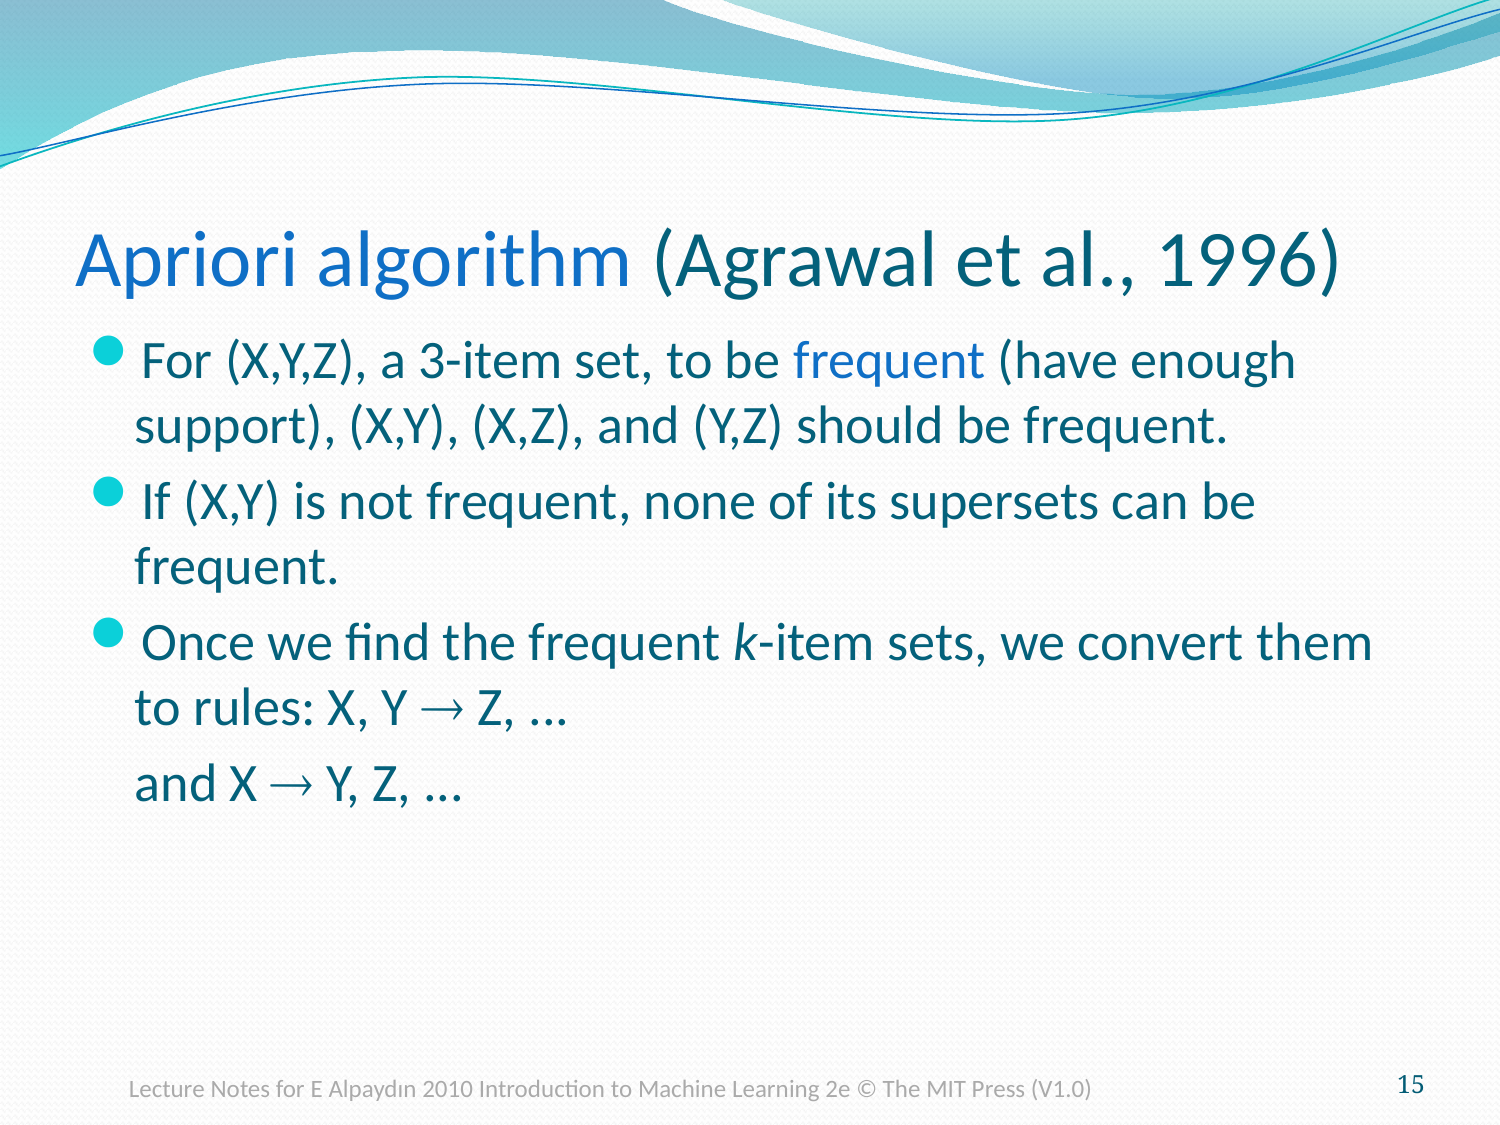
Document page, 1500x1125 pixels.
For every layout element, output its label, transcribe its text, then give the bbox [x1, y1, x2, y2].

slide_number 15 [1299, 1042, 1425, 1103]
title Apriori algorithm (Agrawal et al., 1996) [75, 115, 1425, 303]
footer Lecture Notes for E Alpaydın 2010 Introduction to Machine Learning 2e © The MIT Press (V1.0) [128, 1042, 1219, 1103]
list For (X,Y,Z), a 3-item set, to be frequent (have enough support), (X,Y), (X,Z), and (Y,Z) should be frequent. If (X,Y) is not frequent, none of its supersets can be frequent. Once we find the frequent k-item sets, we convert them to rules: X, Y ® Z, ... and X ® Y, Z, ... [75, 317, 1425, 1038]
